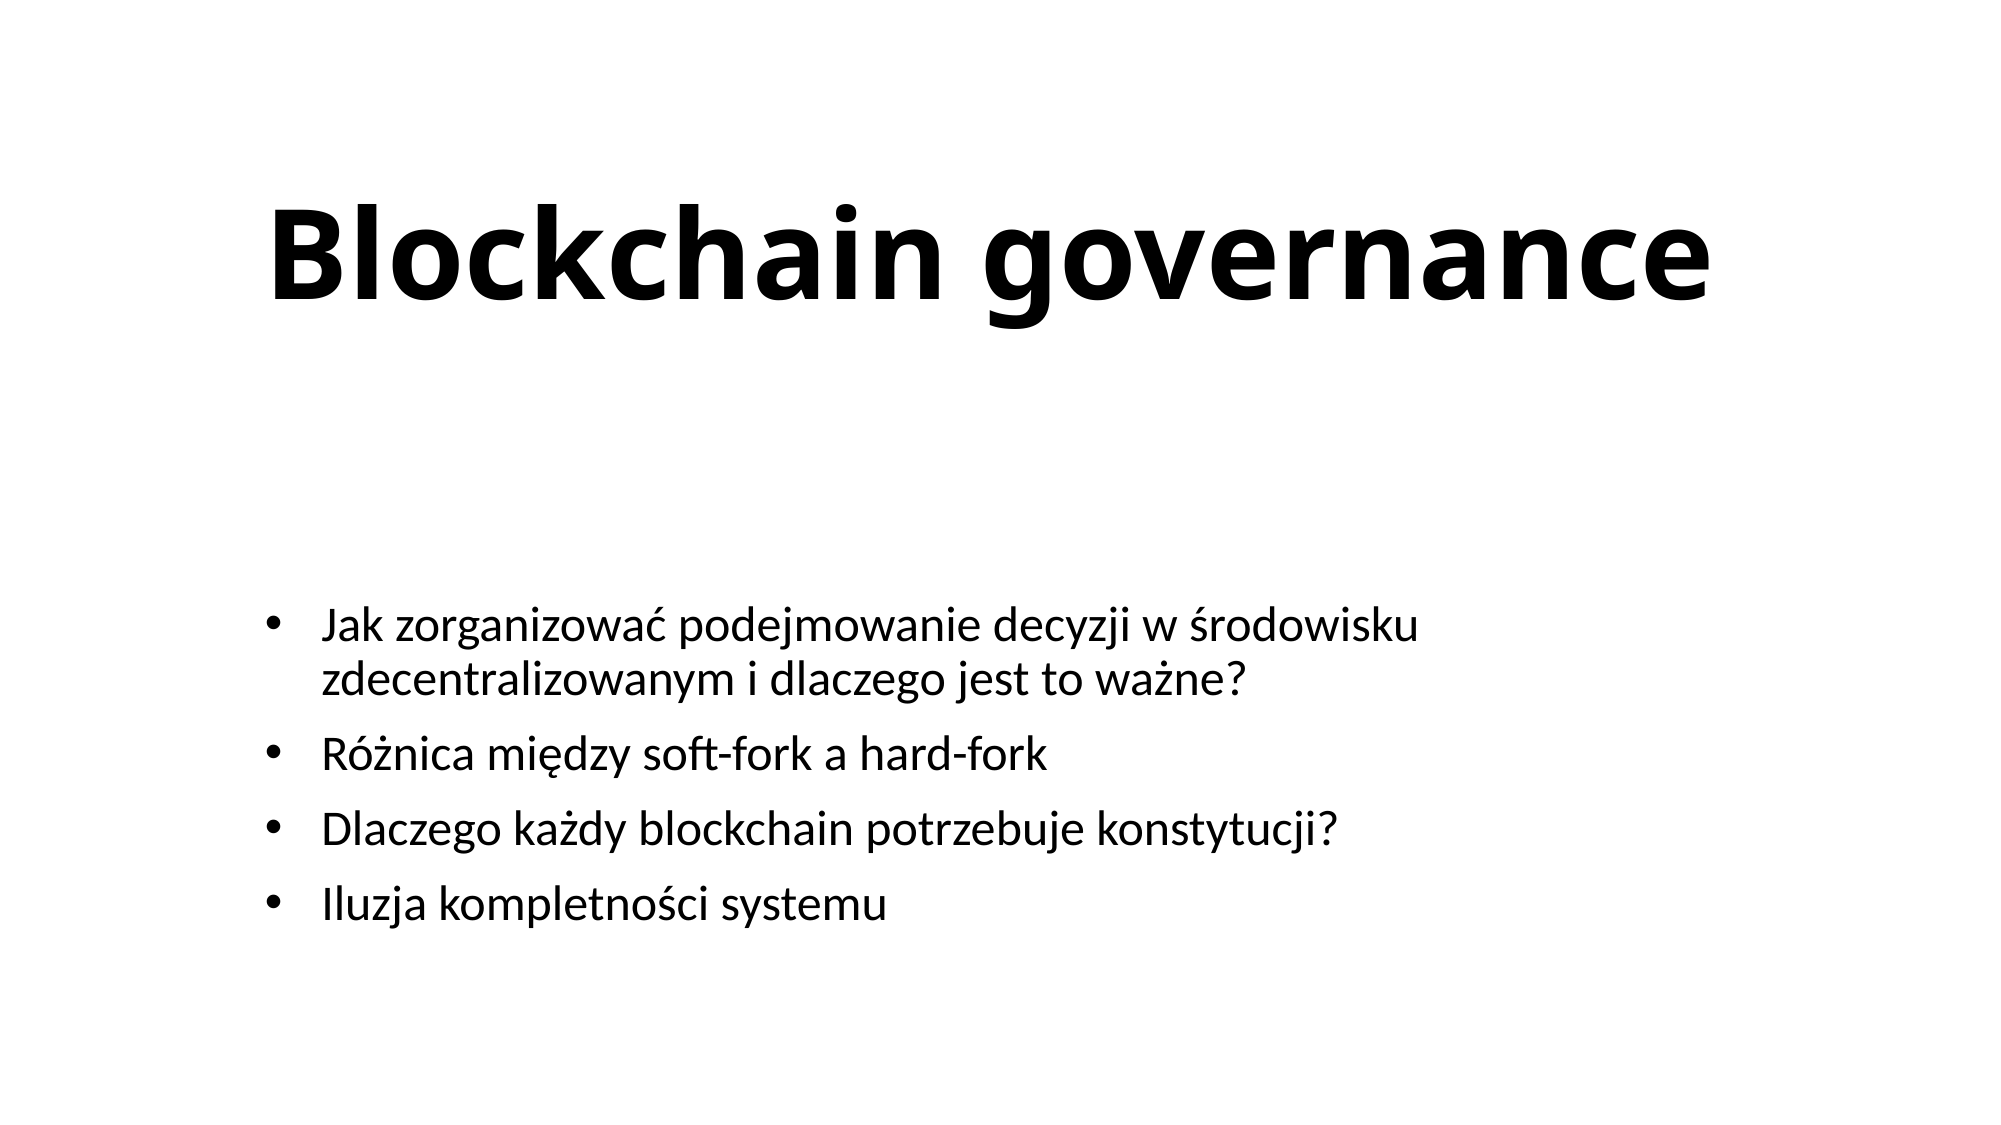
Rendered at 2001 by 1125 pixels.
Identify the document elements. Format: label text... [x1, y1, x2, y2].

title Blockchain governance [249, 184, 1750, 576]
subtitle Jak zorganizować podejmowanie decyzji w środowisku zdecentralizowanym i dlaczego jest to ważne? Różnica między soft-fork a hard-fork Dlaczego każdy blockchain potrzebuje konstytucji? Iluzja kompletności systemu [249, 590, 1750, 983]
